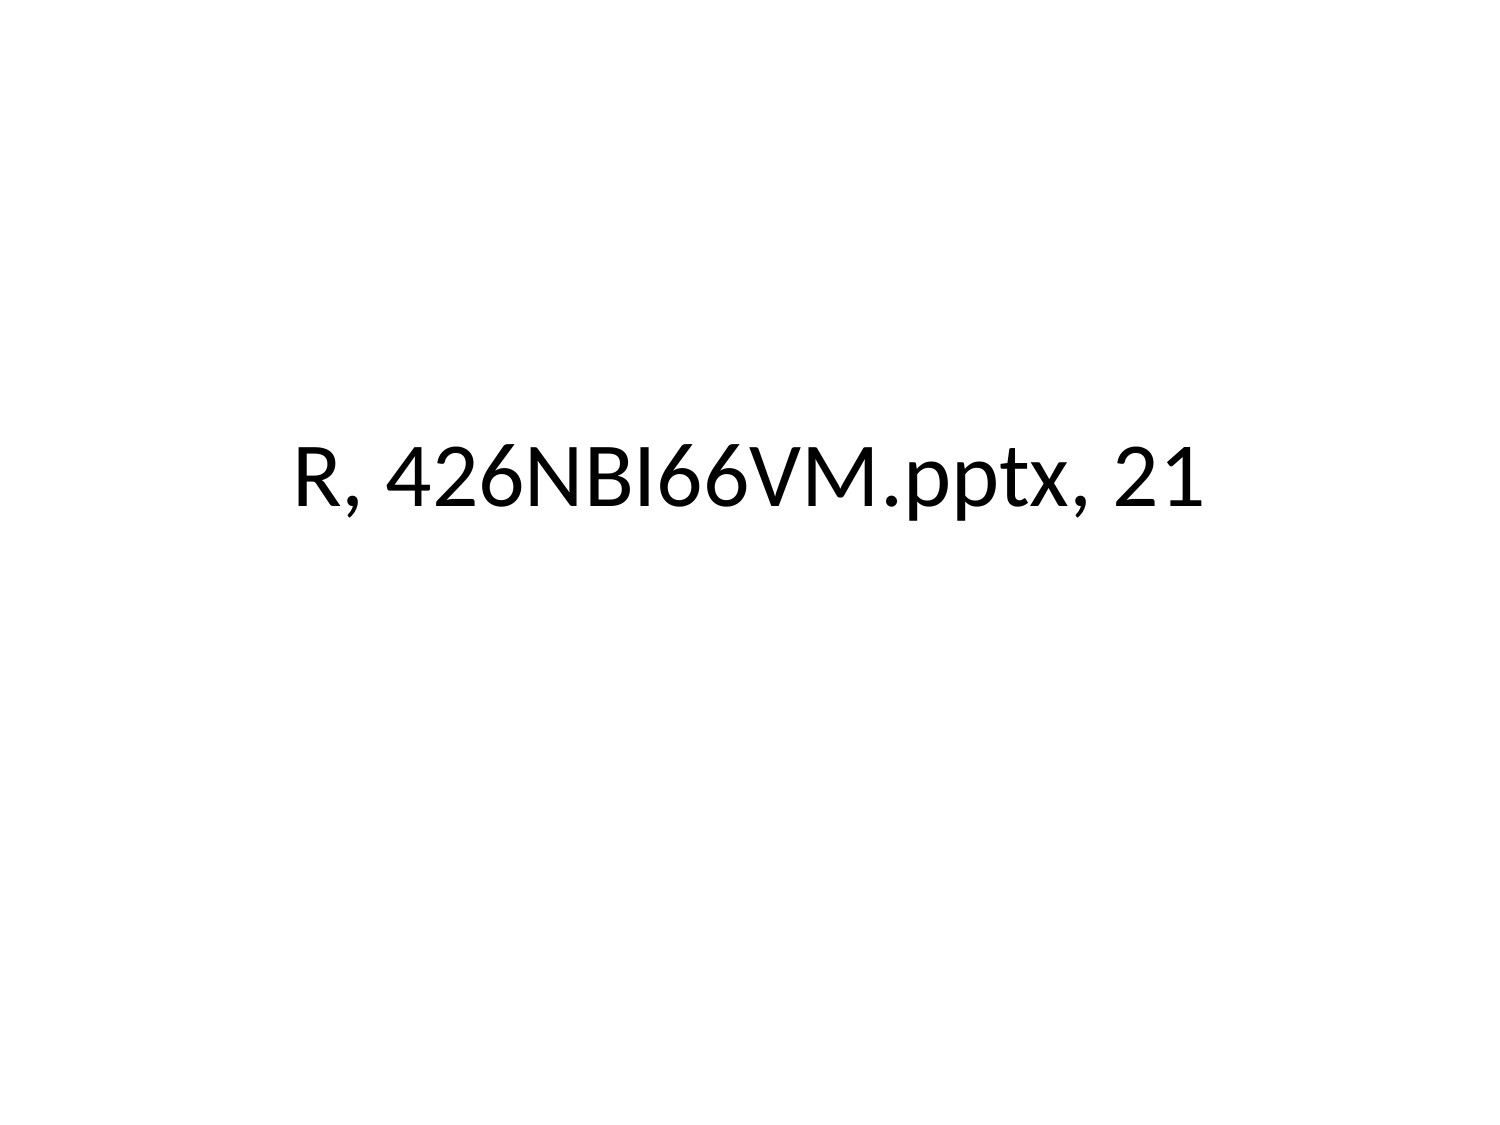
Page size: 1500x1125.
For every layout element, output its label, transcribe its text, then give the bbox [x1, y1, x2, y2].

title R, 426NBI66VM.pptx, 21 [112, 349, 1388, 591]
